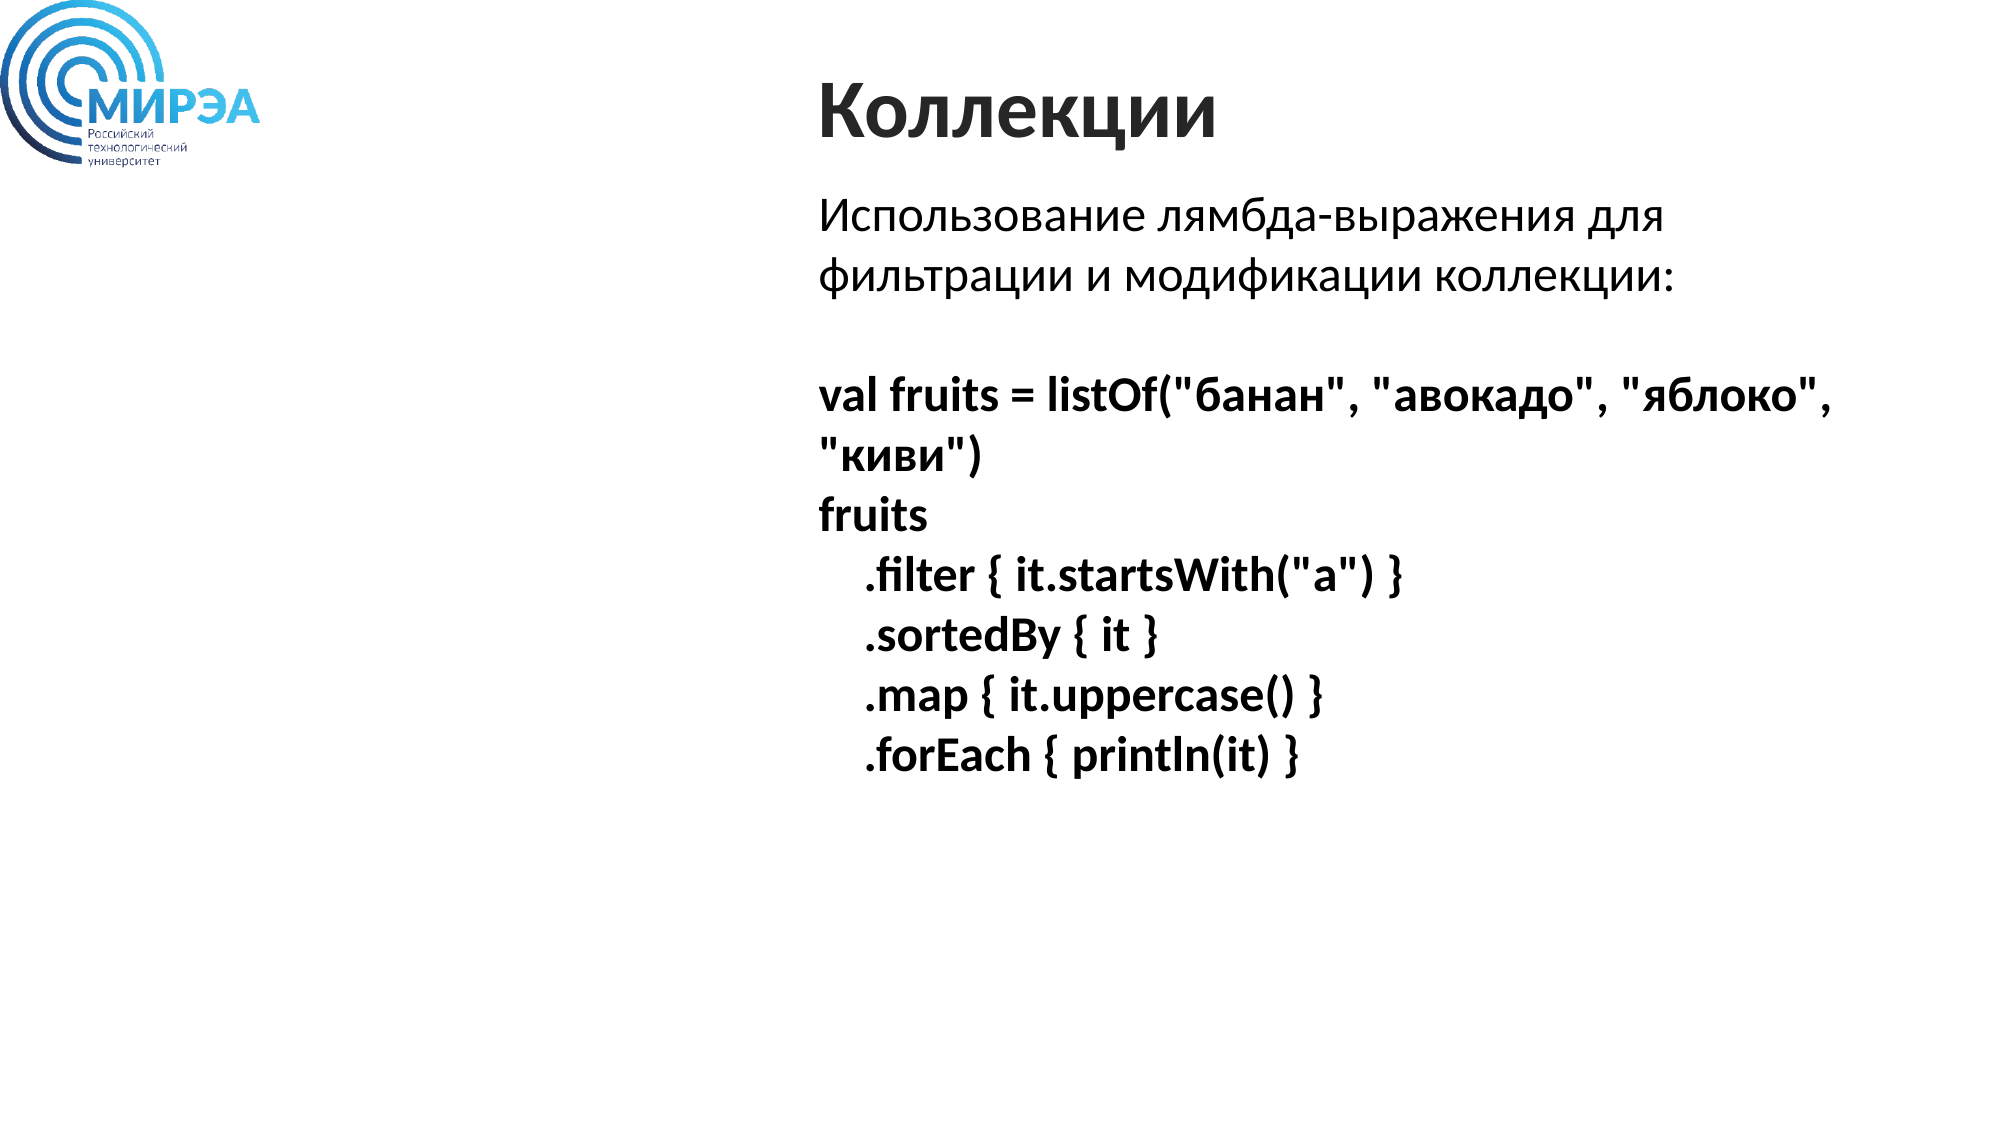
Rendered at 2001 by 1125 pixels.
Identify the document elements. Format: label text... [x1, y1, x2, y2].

text_box Использование лямбда-выражения для фильтрации и модификации коллекции: val fruits = listOf("банан", "авокадо", "яблоко", "киви") fruits .filter { it.startsWith("а") } .sortedBy { it } .map { it.uppercase() } .forEach { println(it) } [803, 173, 1945, 789]
picture [0, 0, 260, 168]
list Коллекции [803, 46, 2000, 251]
